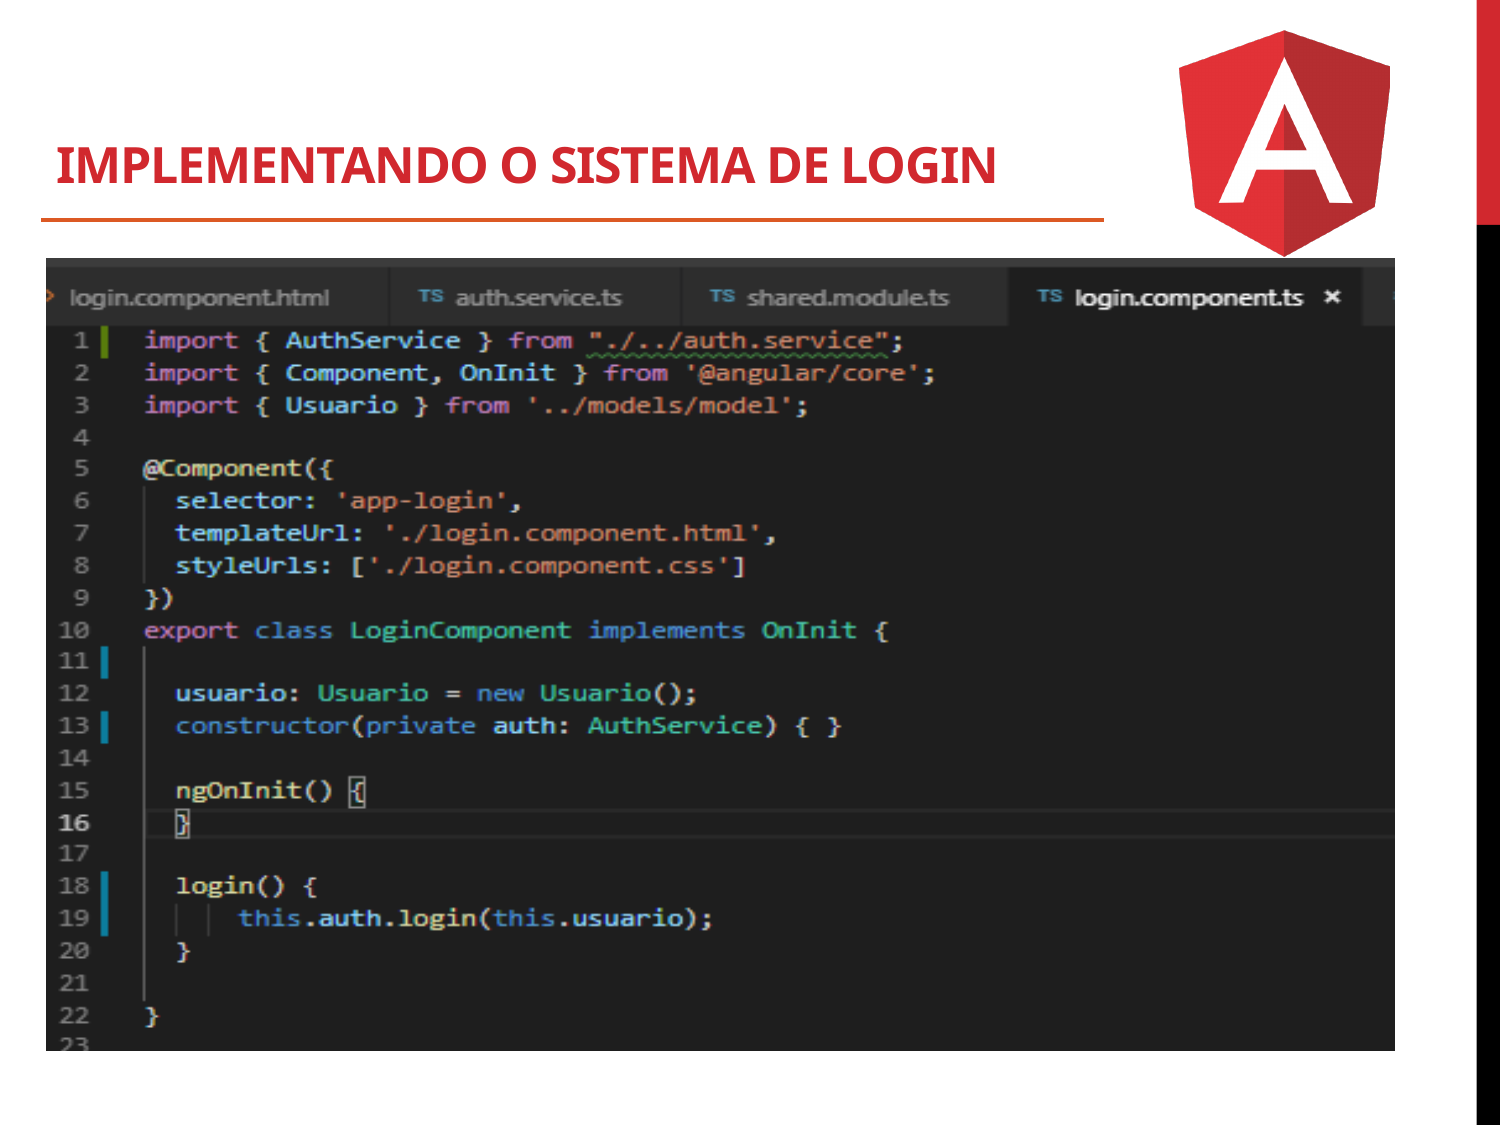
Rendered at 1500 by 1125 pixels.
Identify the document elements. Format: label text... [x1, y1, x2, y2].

title Implementando o sistema de Login [41, 53, 1164, 202]
picture [45, 25, 1396, 1051]
